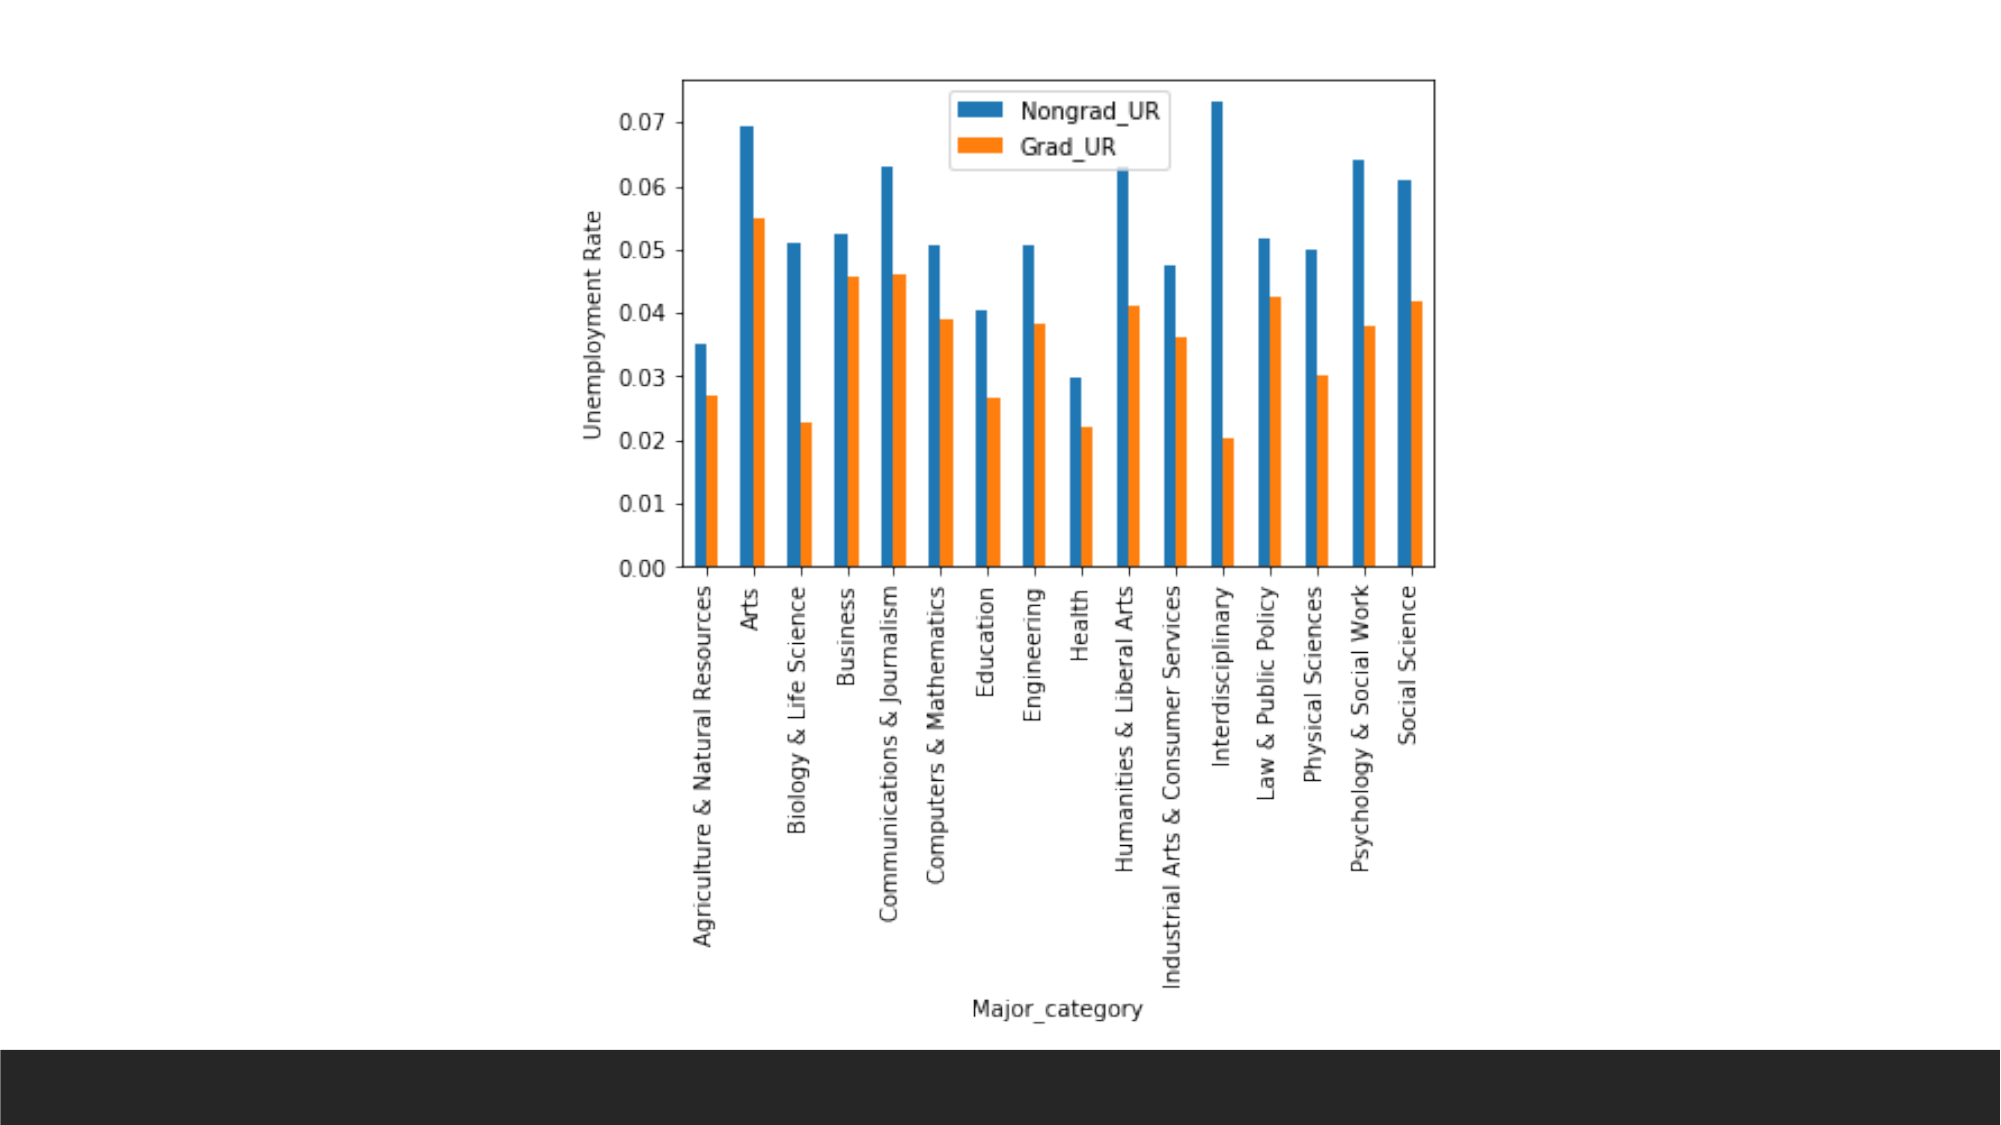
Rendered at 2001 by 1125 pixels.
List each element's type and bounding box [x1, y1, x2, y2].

picture [570, 63, 1451, 1038]
